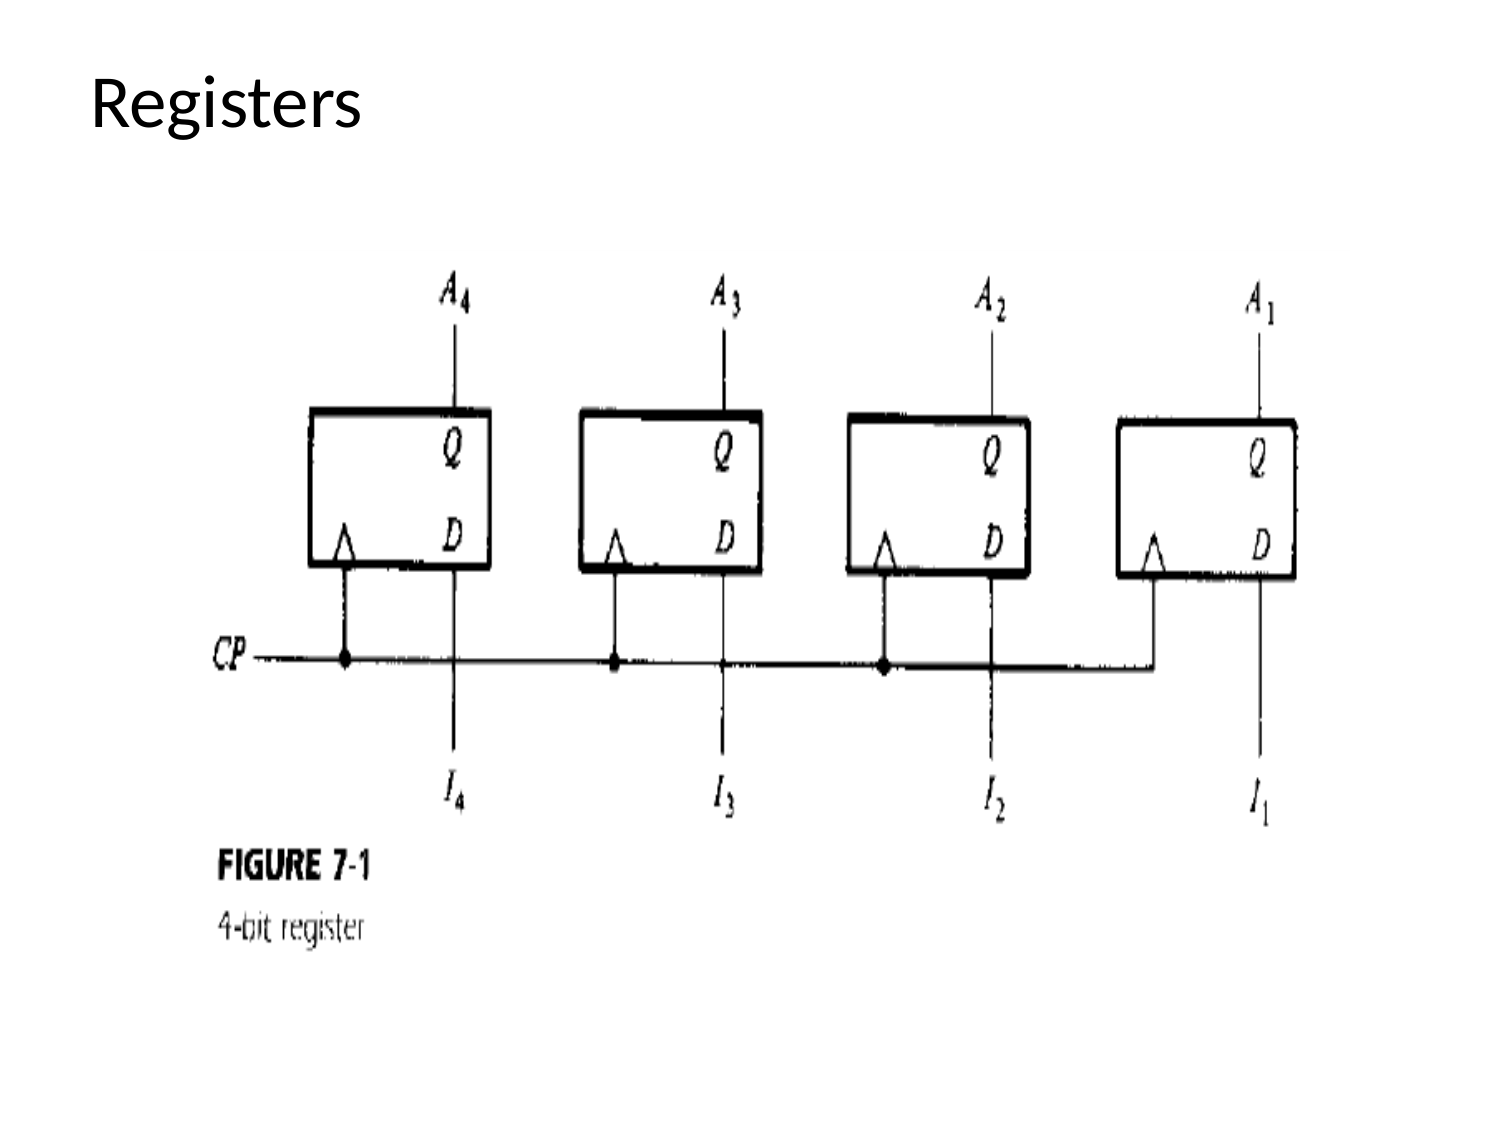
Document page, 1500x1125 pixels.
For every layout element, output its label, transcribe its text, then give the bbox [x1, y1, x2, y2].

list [137, 249, 1351, 963]
title Registers [75, 45, 1425, 150]
